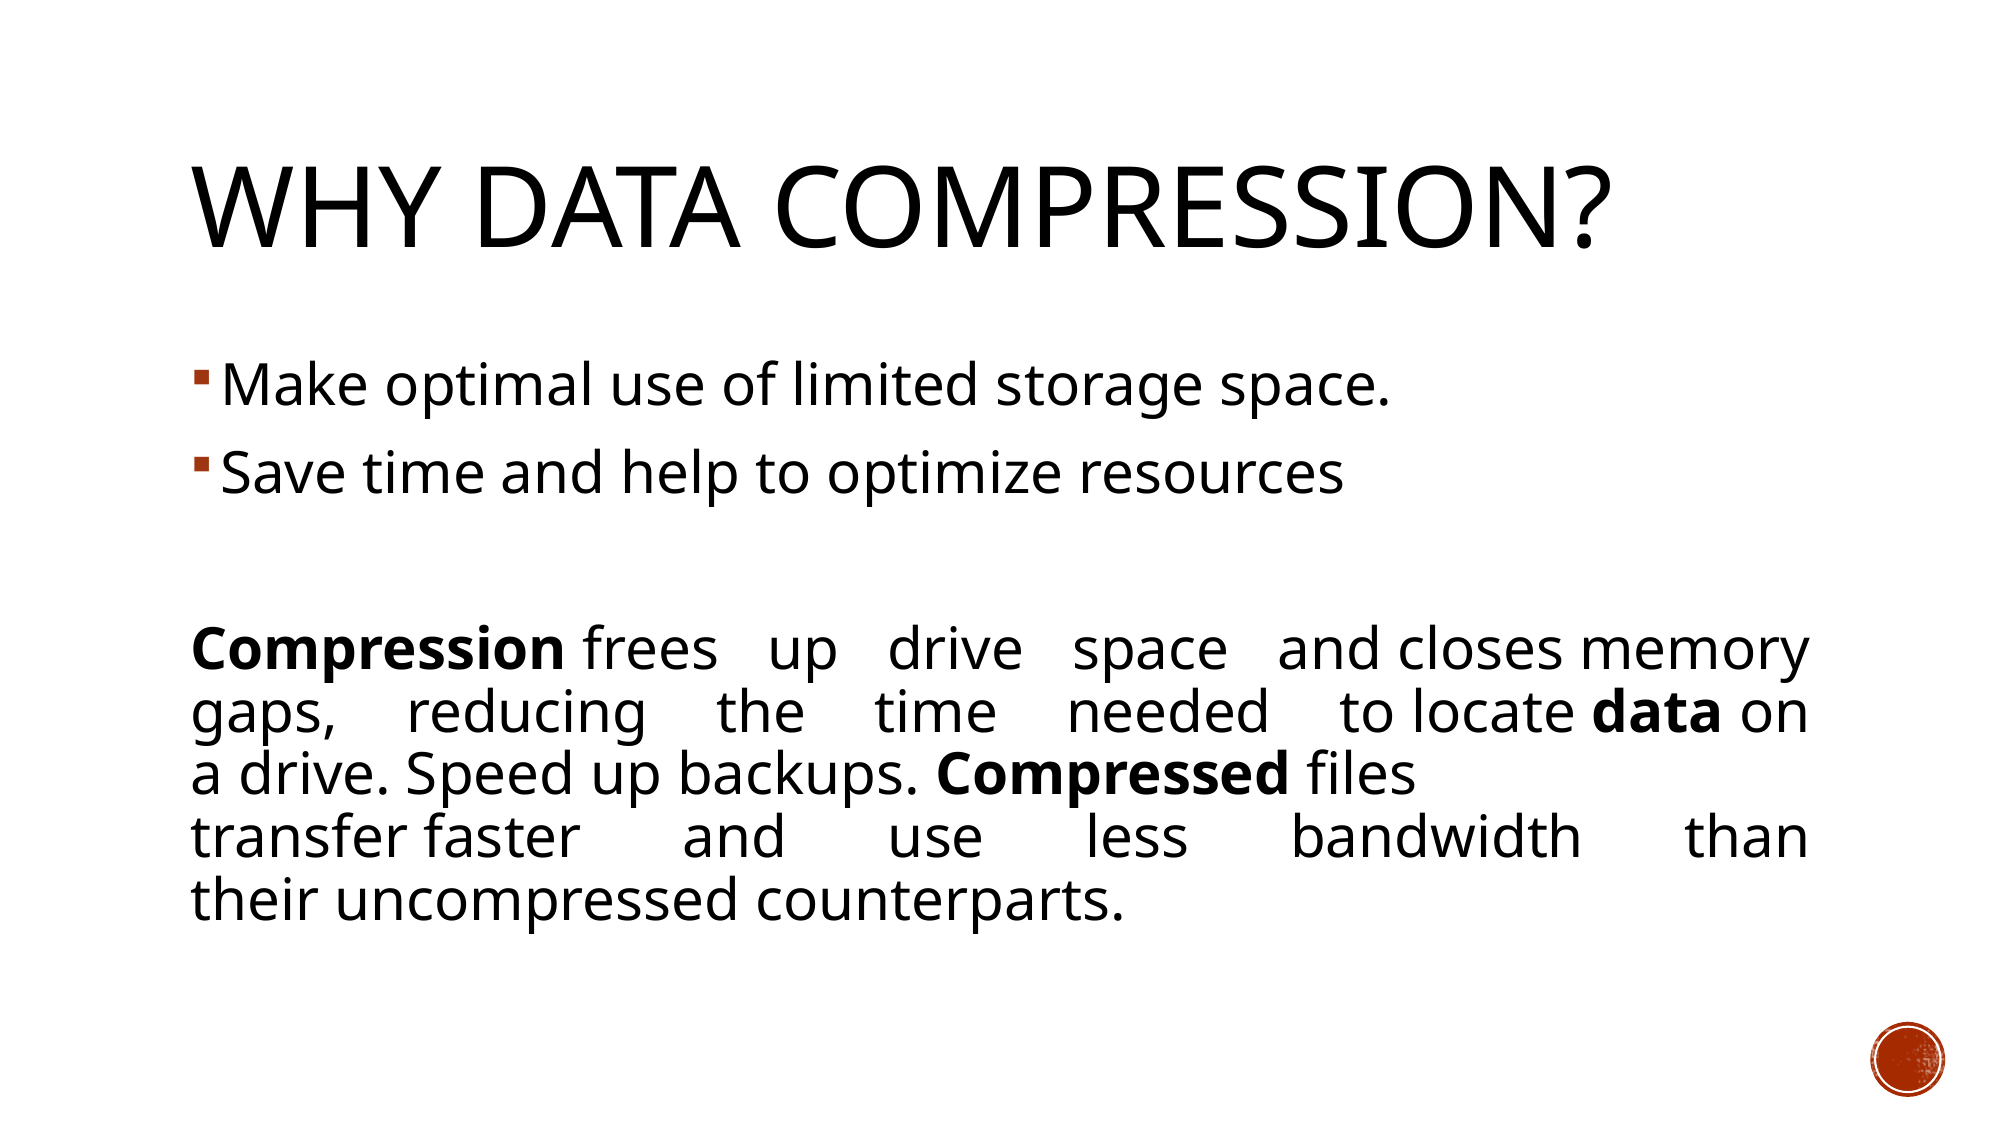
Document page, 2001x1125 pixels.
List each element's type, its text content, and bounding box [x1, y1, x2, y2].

list Make optimal use of limited storage space. Save time and help to optimize resources Compression frees up drive space and closes memory gaps, reducing the time needed to locate data on a drive. Speed up backups. Compressed files transfer faster and use less bandwidth than their uncompressed counterparts. [175, 348, 1826, 1013]
title Why Data Compression? [175, 79, 1826, 344]
